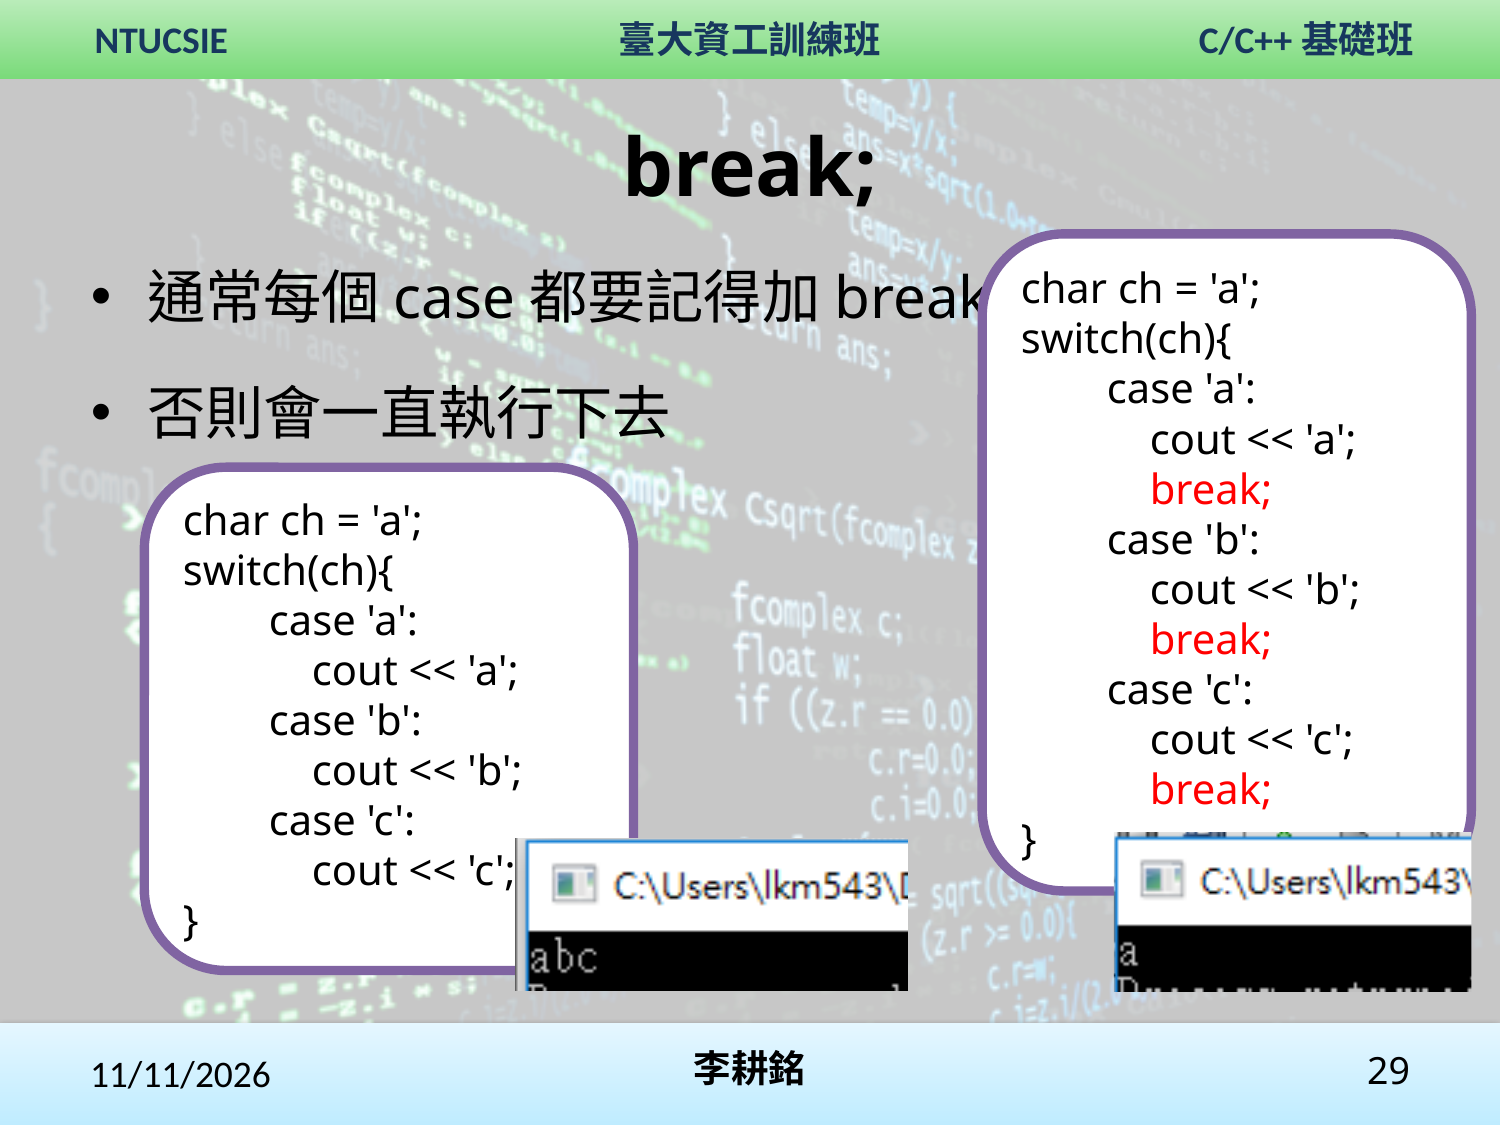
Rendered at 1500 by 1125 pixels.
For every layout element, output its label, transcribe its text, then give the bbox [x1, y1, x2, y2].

list 通常每個case都要記得加break; 否則會一直執行下去 [75, 217, 1472, 961]
picture [515, 838, 909, 992]
title break; [75, 58, 1425, 217]
text_box char ch = 'a'; switch(ch){ case 'a': cout << 'a'; case 'b': cout << 'b'; case 'c': cout << 'c'; } [142, 465, 636, 973]
slide_number 29 [1074, 1042, 1425, 1103]
text_box char ch = 'a'; switch(ch){ case 'a': cout << 'a'; break; case 'b': cout << 'b'; break; case 'c': cout << 'c'; break; } [980, 231, 1474, 894]
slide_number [75, 1042, 425, 1103]
picture [1113, 832, 1472, 992]
footer 李耕銘 [512, 1042, 988, 1103]
